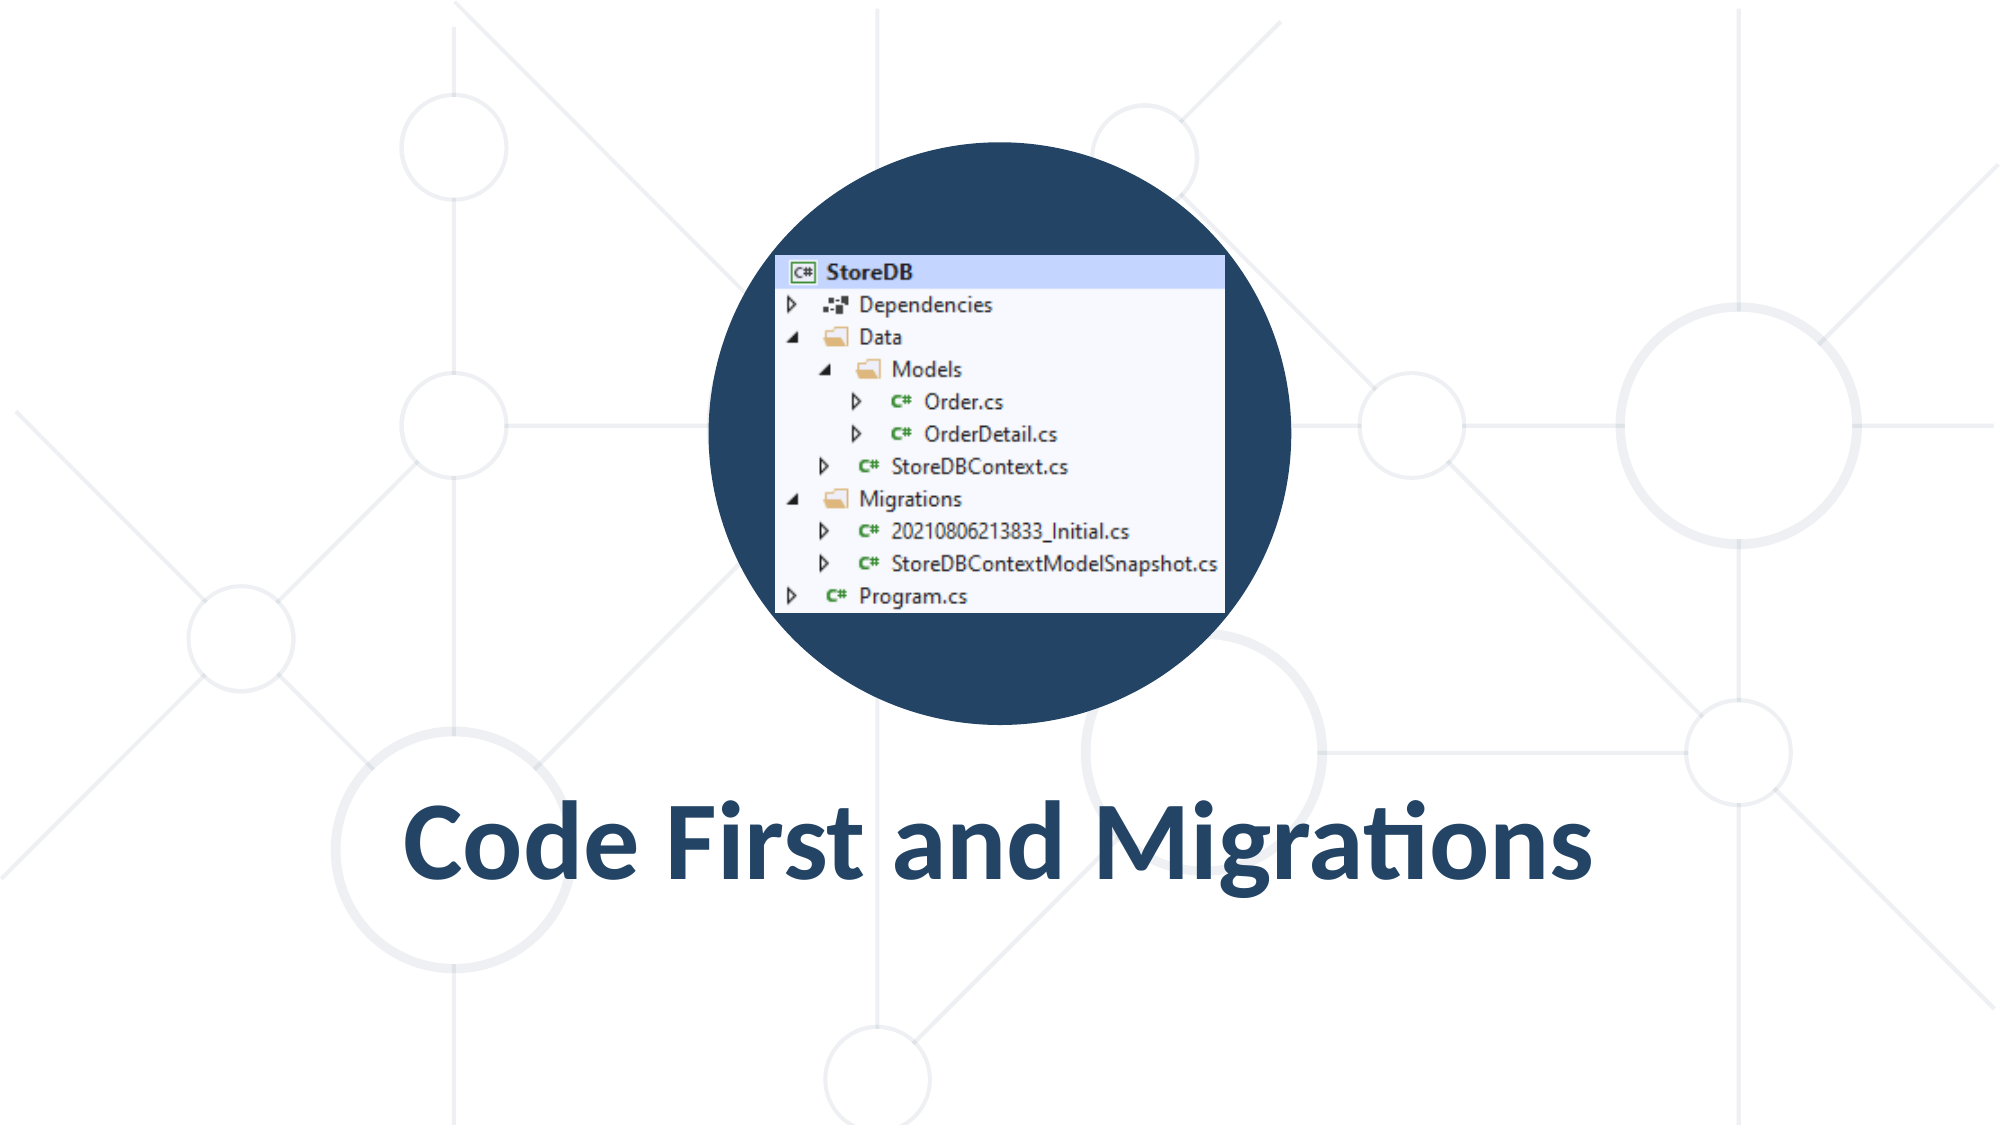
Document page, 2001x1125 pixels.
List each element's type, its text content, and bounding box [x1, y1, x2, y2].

picture [775, 255, 1225, 613]
title Code First and Migrations [100, 771, 1900, 898]
